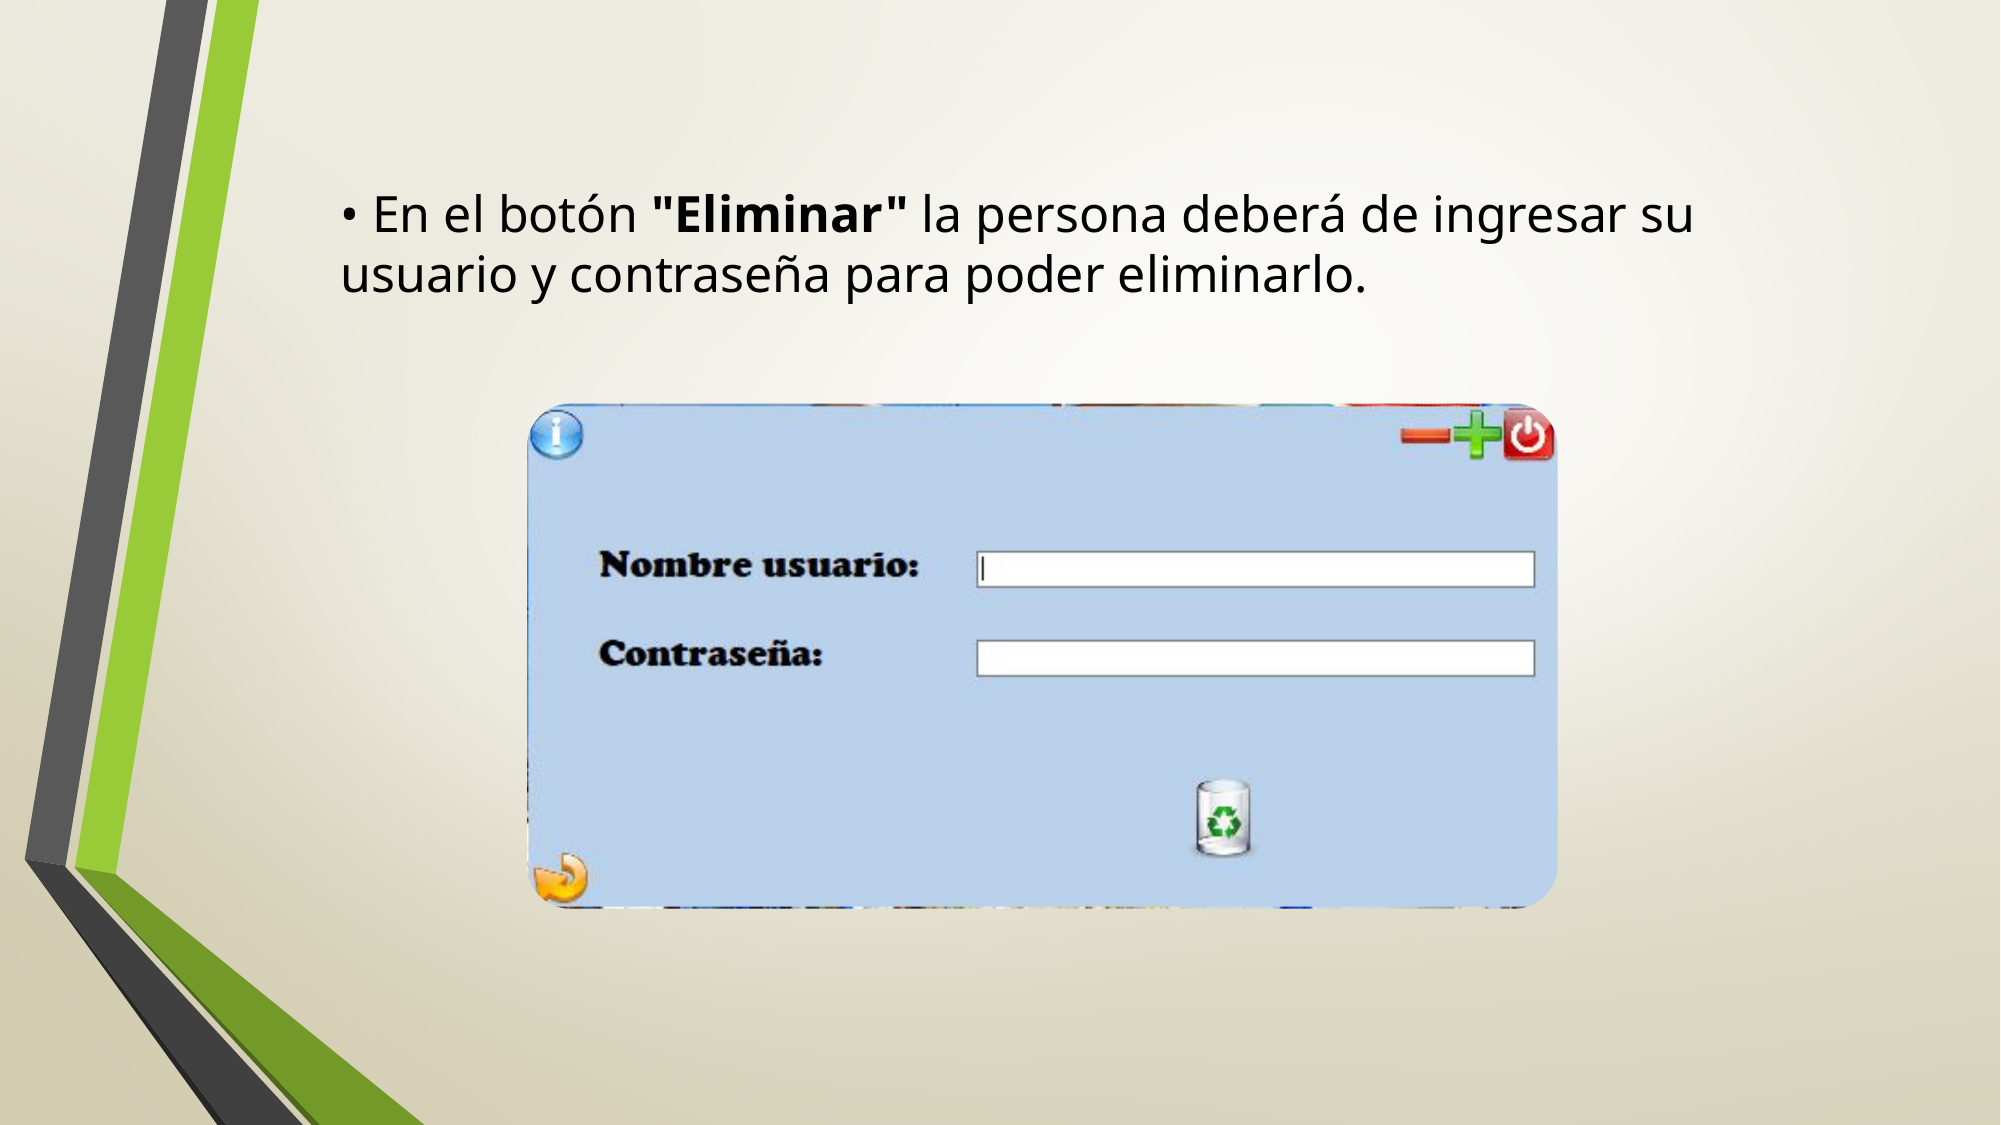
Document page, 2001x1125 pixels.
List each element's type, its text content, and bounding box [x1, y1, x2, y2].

text_box • En el botón "Eliminar" la persona deberá de ingresar su usuario y contraseña para poder eliminarlo. [325, 174, 1759, 310]
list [526, 403, 1558, 909]
